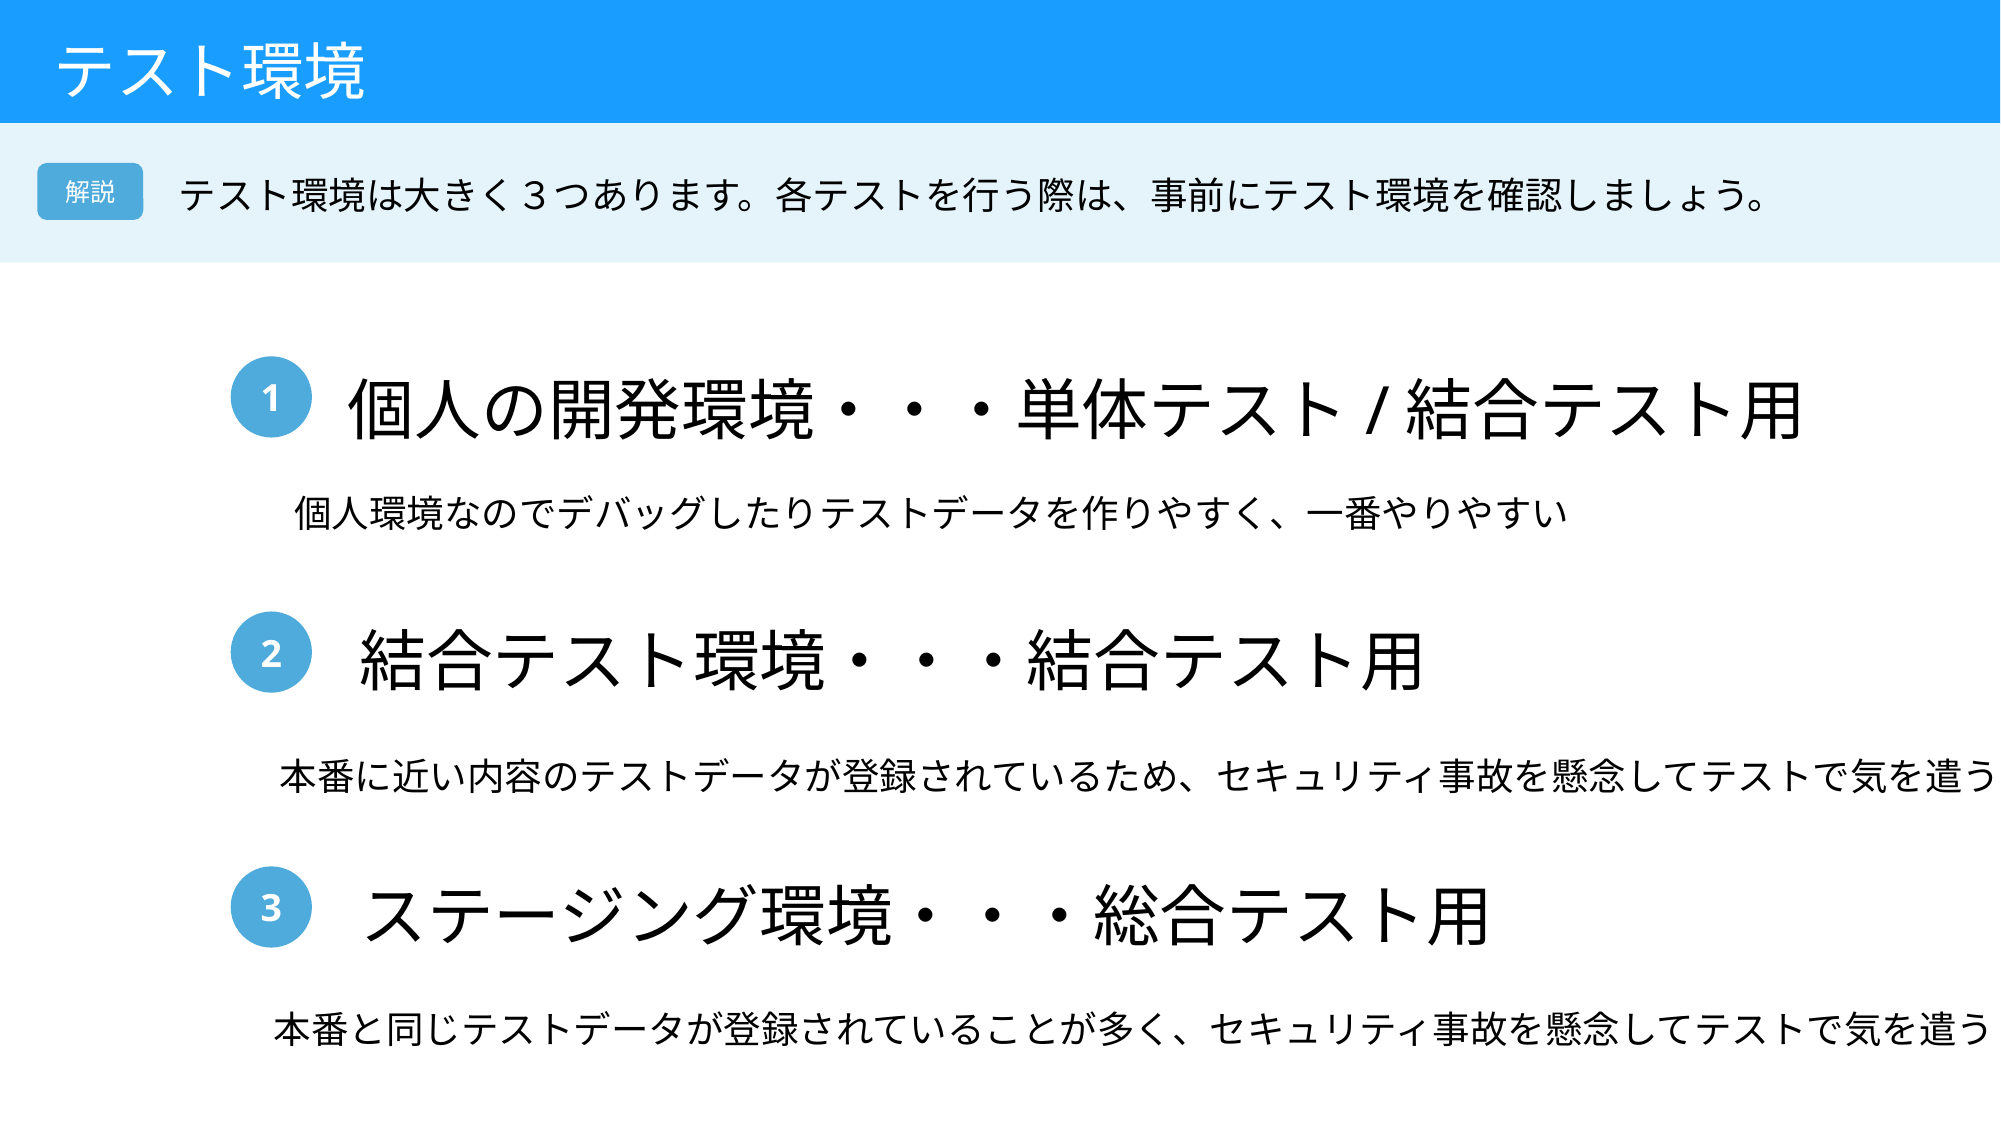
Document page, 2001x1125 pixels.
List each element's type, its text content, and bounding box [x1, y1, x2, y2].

text_box 結合テスト環境・・・結合テスト用 [344, 611, 1443, 707]
text_box 3 [230, 866, 312, 948]
text_box 本番と同じテストデータが登録されていることが多く、セキュリティ事故を懸念してテストで気を遣う [258, 998, 2000, 1059]
text_box [0, 123, 2000, 263]
title テスト環境 [38, 24, 1827, 123]
text_box 個人の開発環境・・・単体テスト/結合テスト用 [333, 360, 1822, 456]
picture [0, 0, 2001, 1125]
text_box 本番に近い内容のテストデータが登録されているため、セキュリティ事故を懸念してテストで気を遣う [264, 745, 2000, 806]
text_box 解説 [37, 162, 144, 220]
text_box [0, 0, 2000, 123]
text_box 1 [230, 356, 312, 438]
text_box テスト環境は大きく３つあります。各テストを行う際は、事前にテスト環境を確認しましょう。 [163, 164, 1982, 225]
text_box 2 [230, 611, 312, 693]
text_box ステージング環境・・・総合テスト用 [345, 866, 1509, 962]
text_box 個人環境なのでデバッグしたりテストデータを作りやすく、一番やりやすい [279, 482, 1584, 543]
